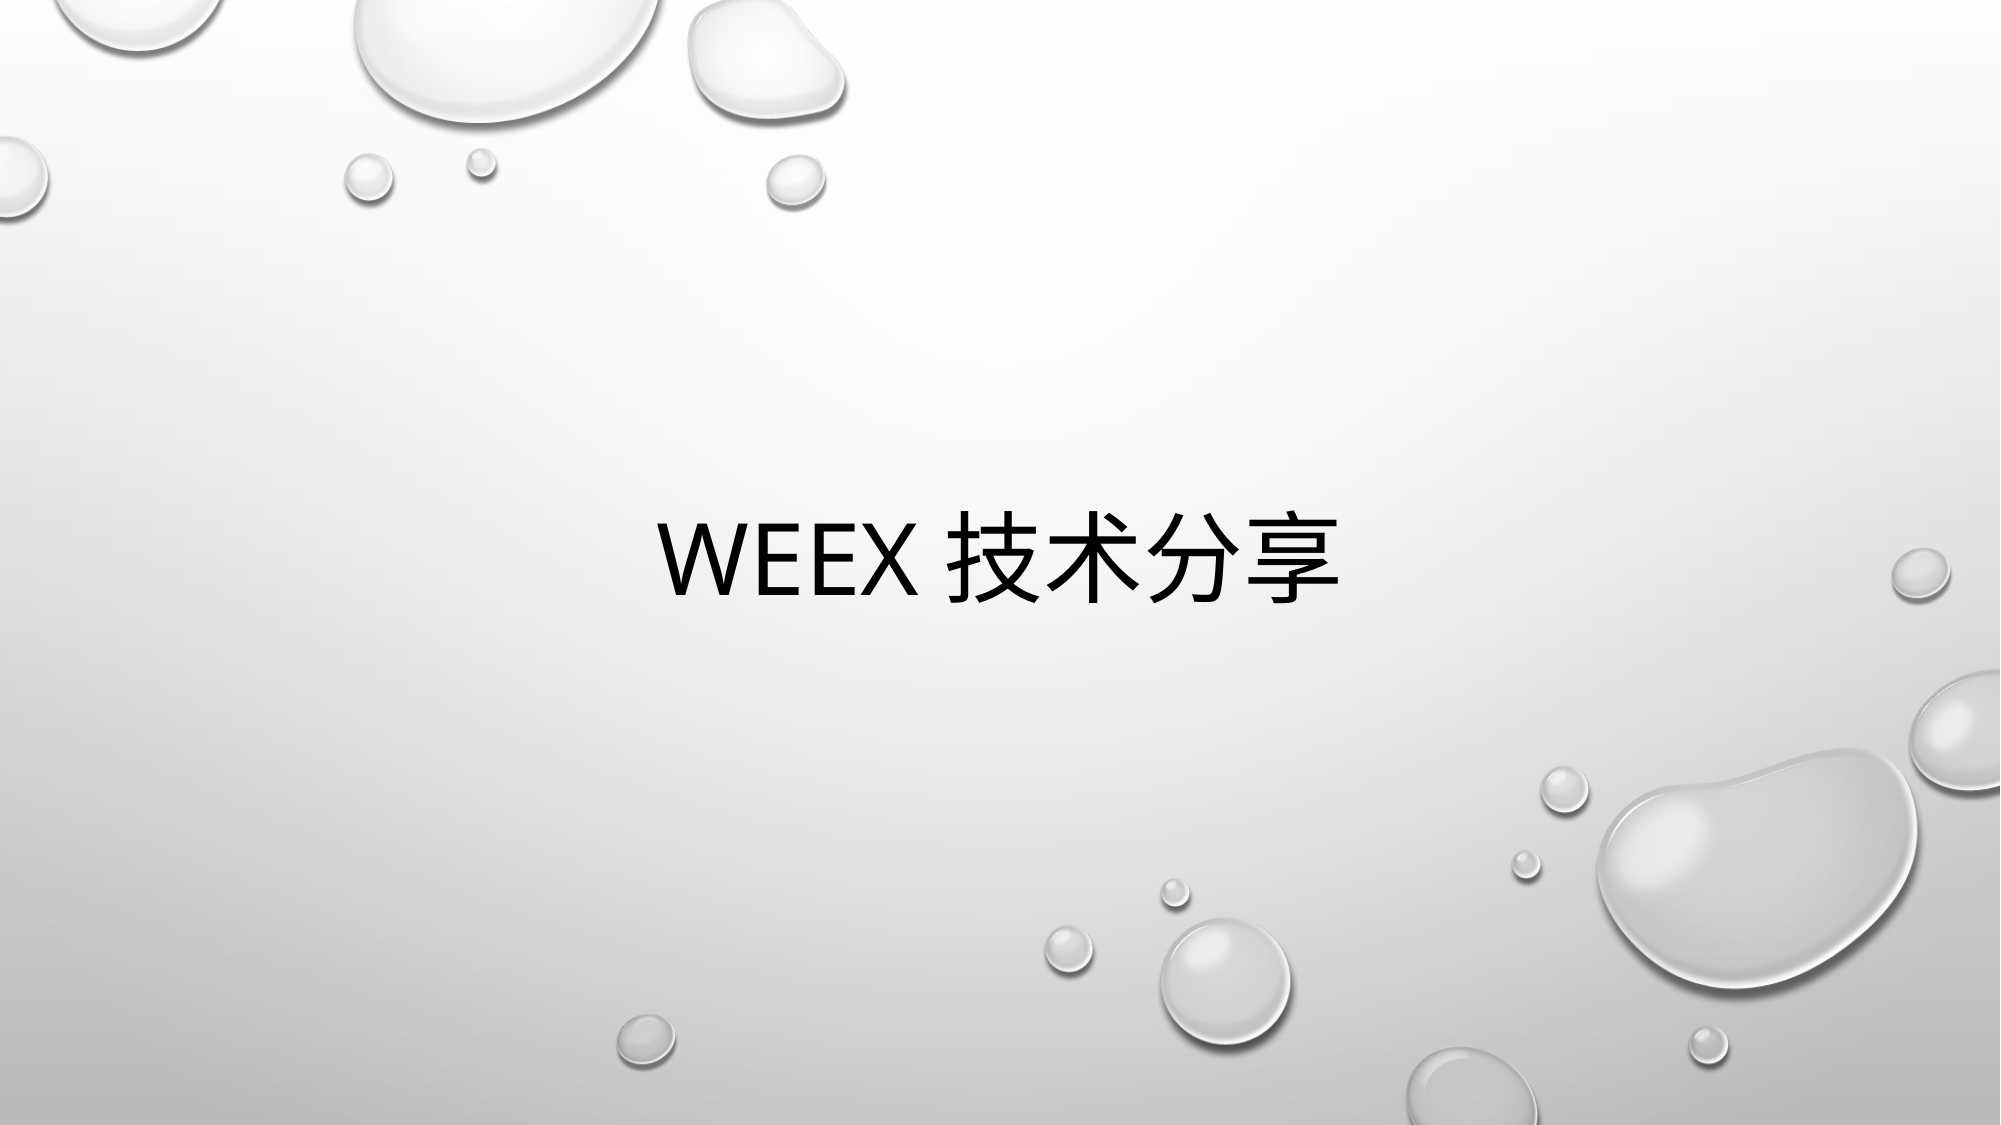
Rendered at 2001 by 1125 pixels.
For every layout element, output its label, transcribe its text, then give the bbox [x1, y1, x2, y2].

picture [0, 0, 2000, 1125]
title Weex技术分享 [287, 213, 1713, 625]
